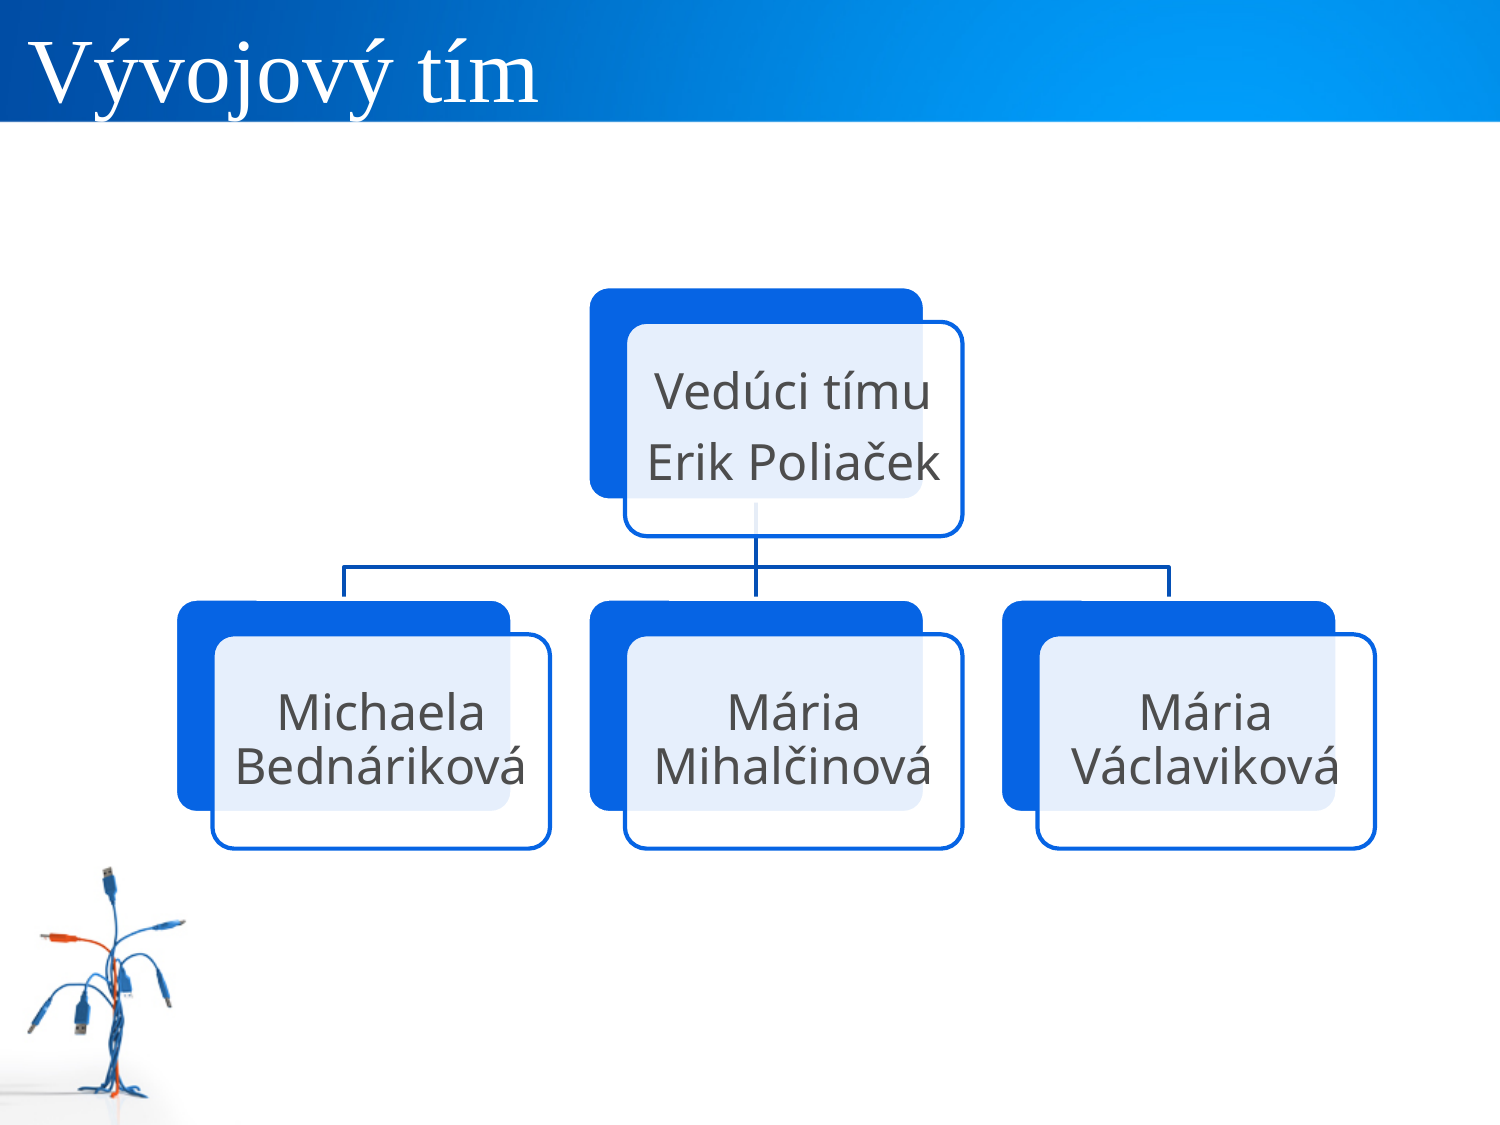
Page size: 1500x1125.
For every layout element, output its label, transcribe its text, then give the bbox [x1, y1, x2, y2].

title Vývojový tím [12, 7, 1213, 126]
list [174, 249, 1376, 886]
picture [0, 0, 1500, 1125]
